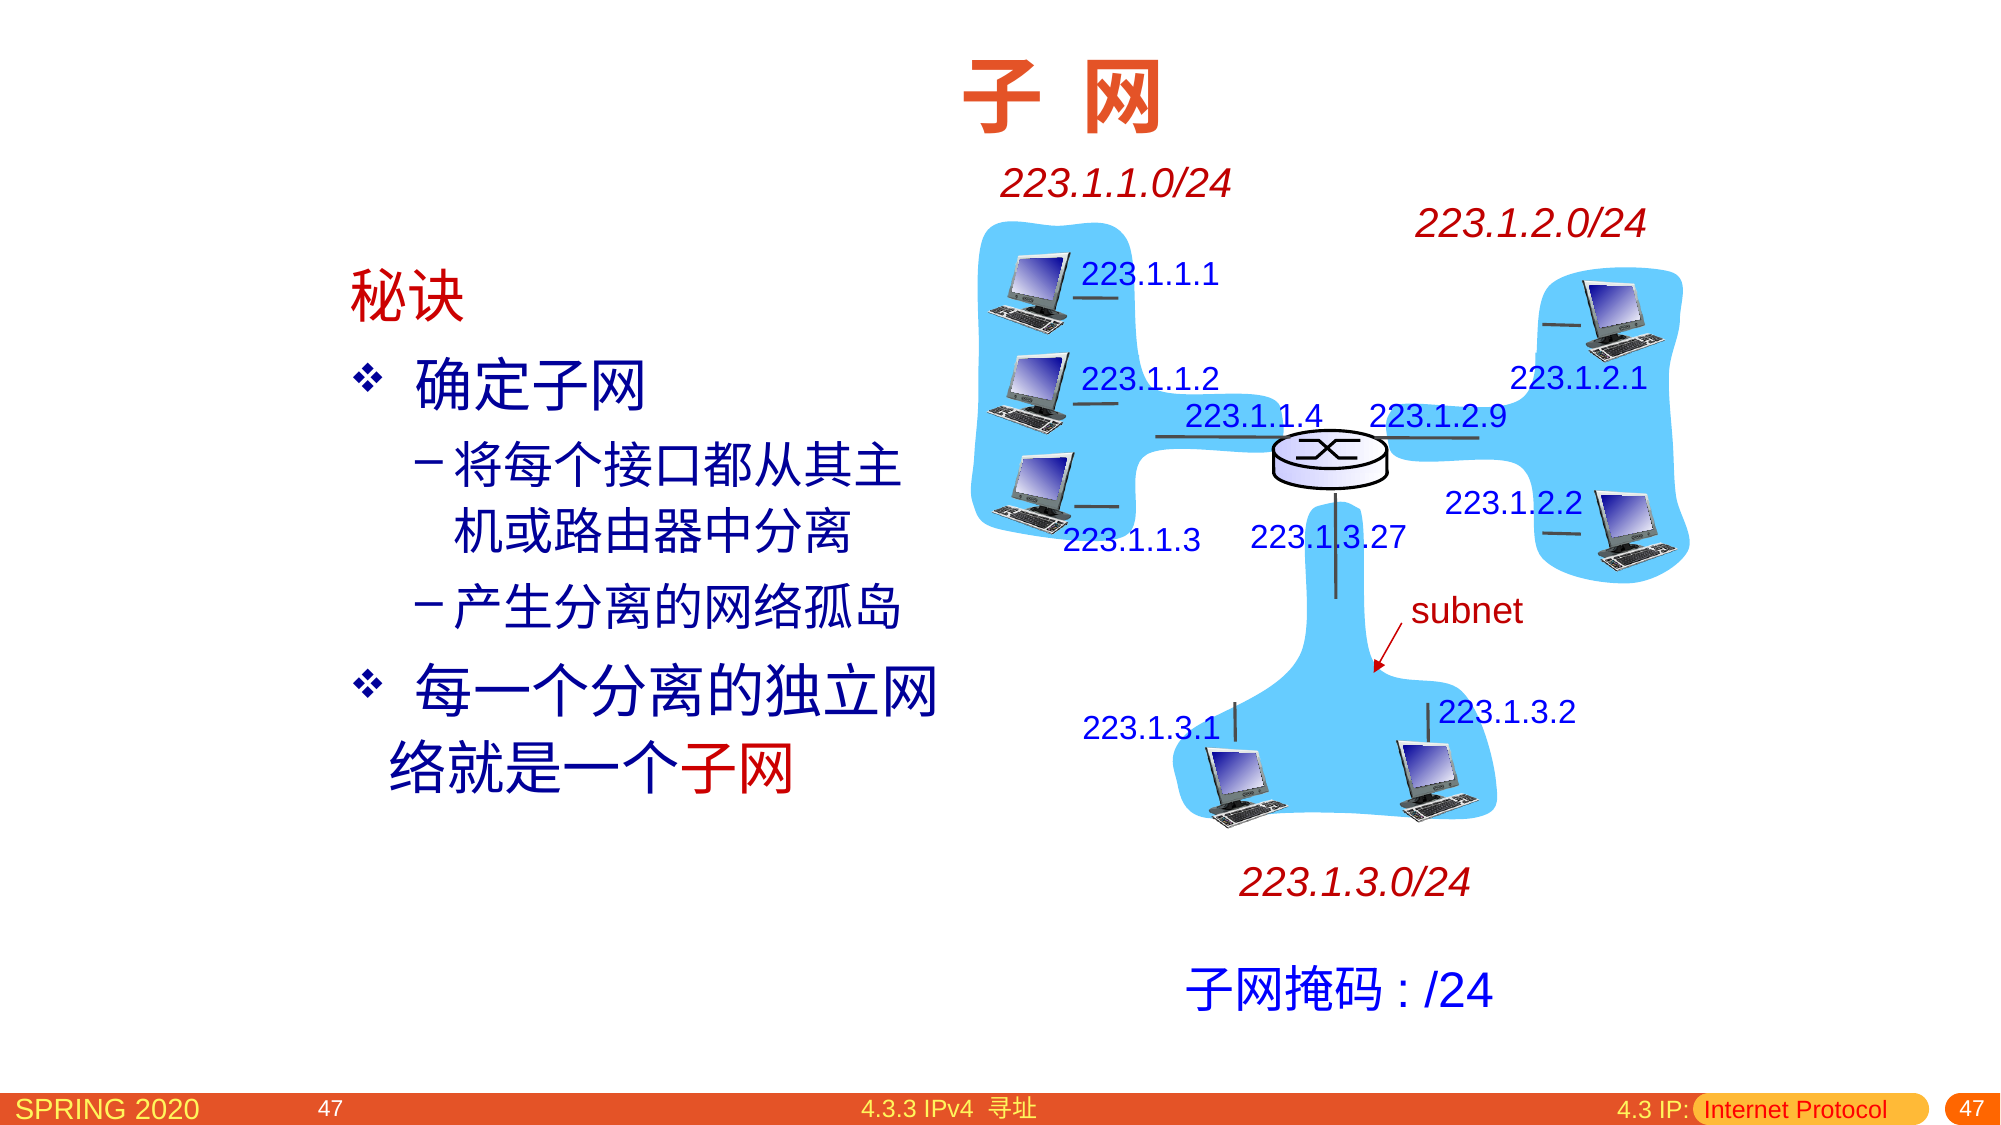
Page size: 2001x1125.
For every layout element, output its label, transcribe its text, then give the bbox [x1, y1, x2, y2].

list [328, 218, 935, 849]
text_box 子 网 [759, 30, 1367, 157]
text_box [966, 148, 1698, 913]
text_box 4.3.3 IPv4 寻址 [846, 1085, 1281, 1125]
text_box 4.3 IP: Internet Protocol [1602, 1086, 1934, 1125]
list 秘诀 确定子网 将每个接口都从其主机或路由器中分离 产生分离的网络孤岛 每一个分离的独立网络就是一个子网 [334, 251, 960, 882]
text_box 子网掩码: /24 [1169, 949, 1509, 1025]
